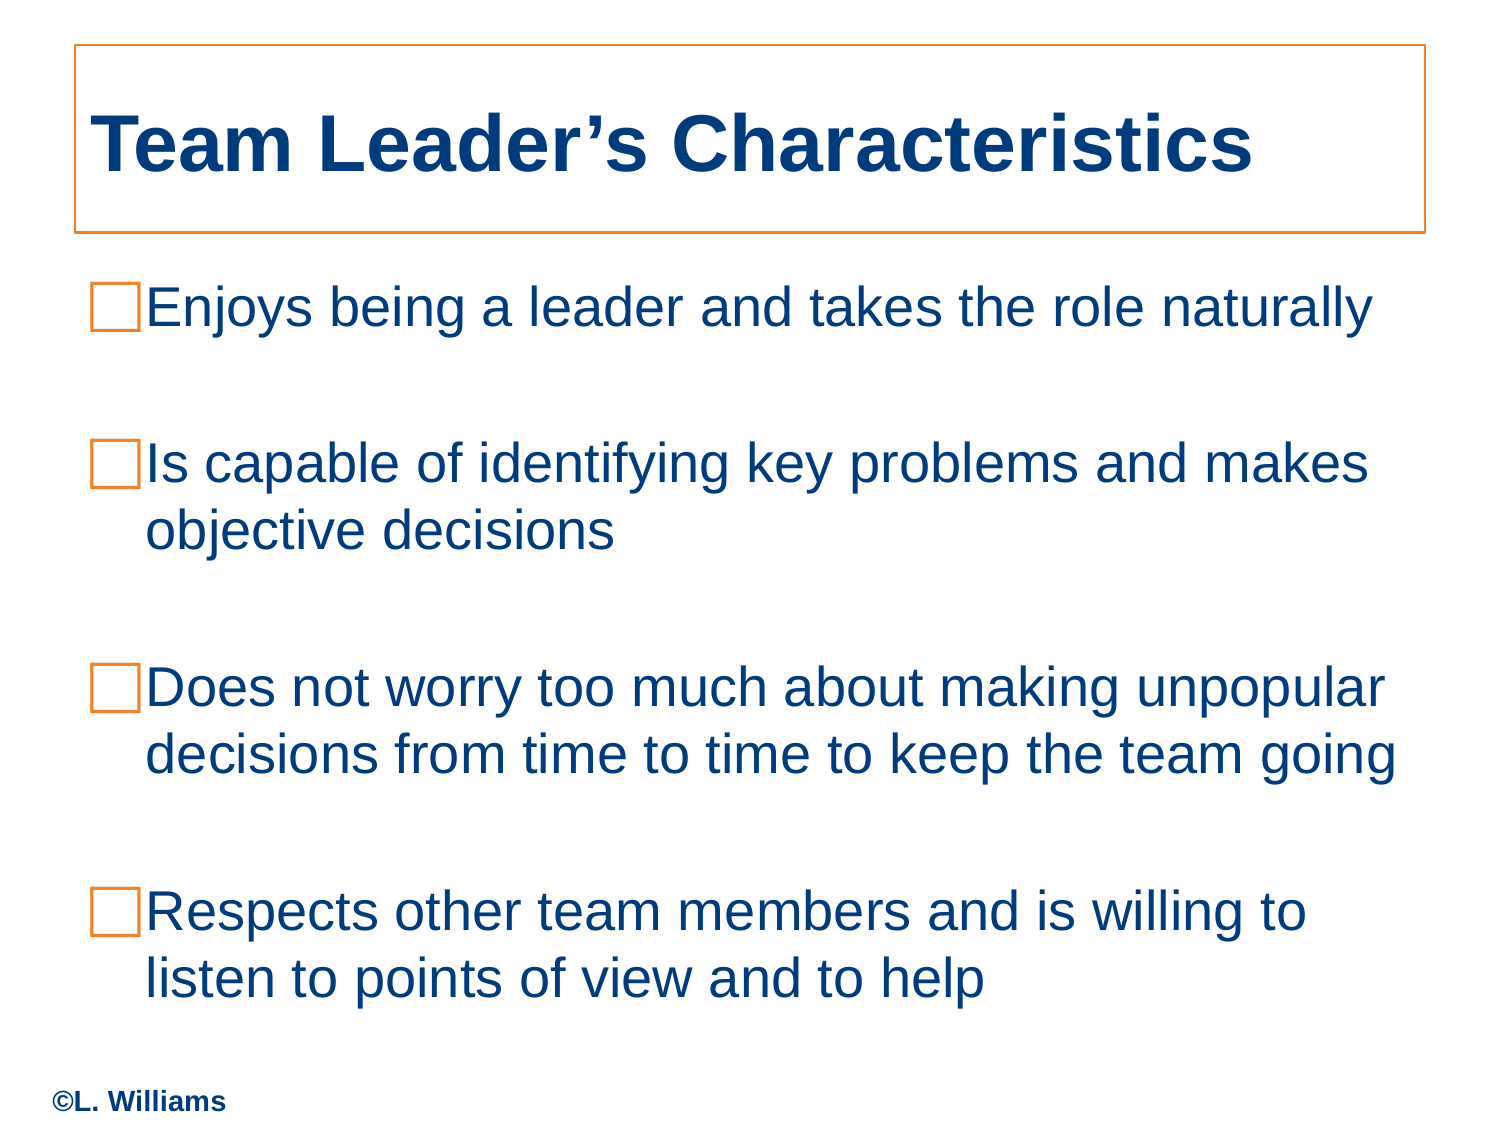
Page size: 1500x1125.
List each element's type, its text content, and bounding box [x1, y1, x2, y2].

list Enjoys being a leader and takes the role naturally Is capable of identifying key problems and makes objective decisions Does not worry too much about making unpopular decisions from time to time to keep the team going Respects other team members and is willing to listen to points of view and to help [75, 262, 1425, 1038]
title Team Leader’s Characteristics [74, 44, 1426, 234]
text_box ©L. Williams [37, 1074, 375, 1125]
